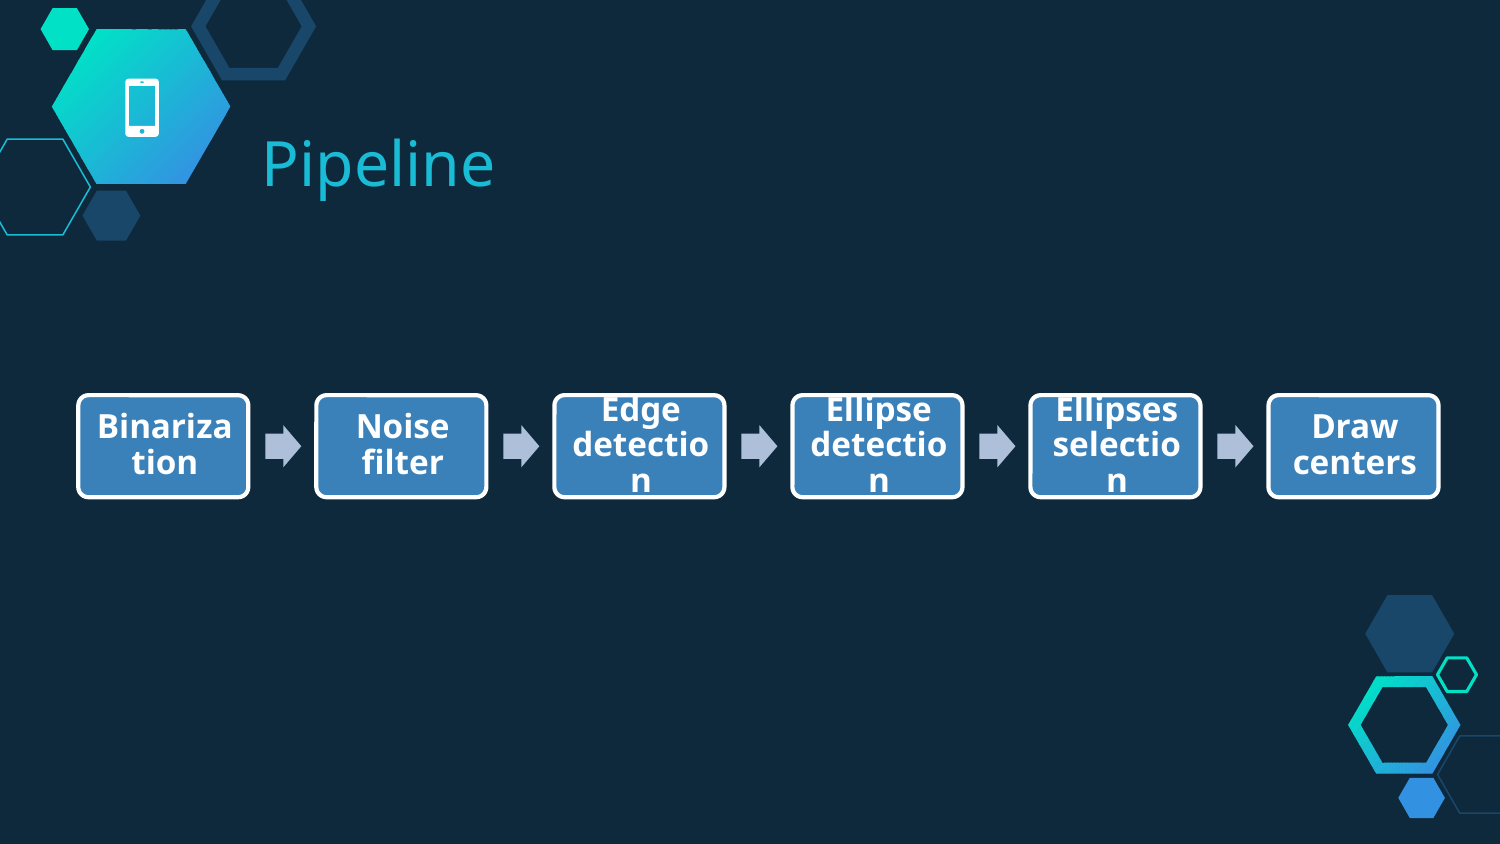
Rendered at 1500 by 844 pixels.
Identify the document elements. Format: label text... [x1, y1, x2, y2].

text_box [125, 78, 159, 137]
text_box Pipeline [246, 108, 1058, 214]
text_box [78, 294, 1439, 599]
